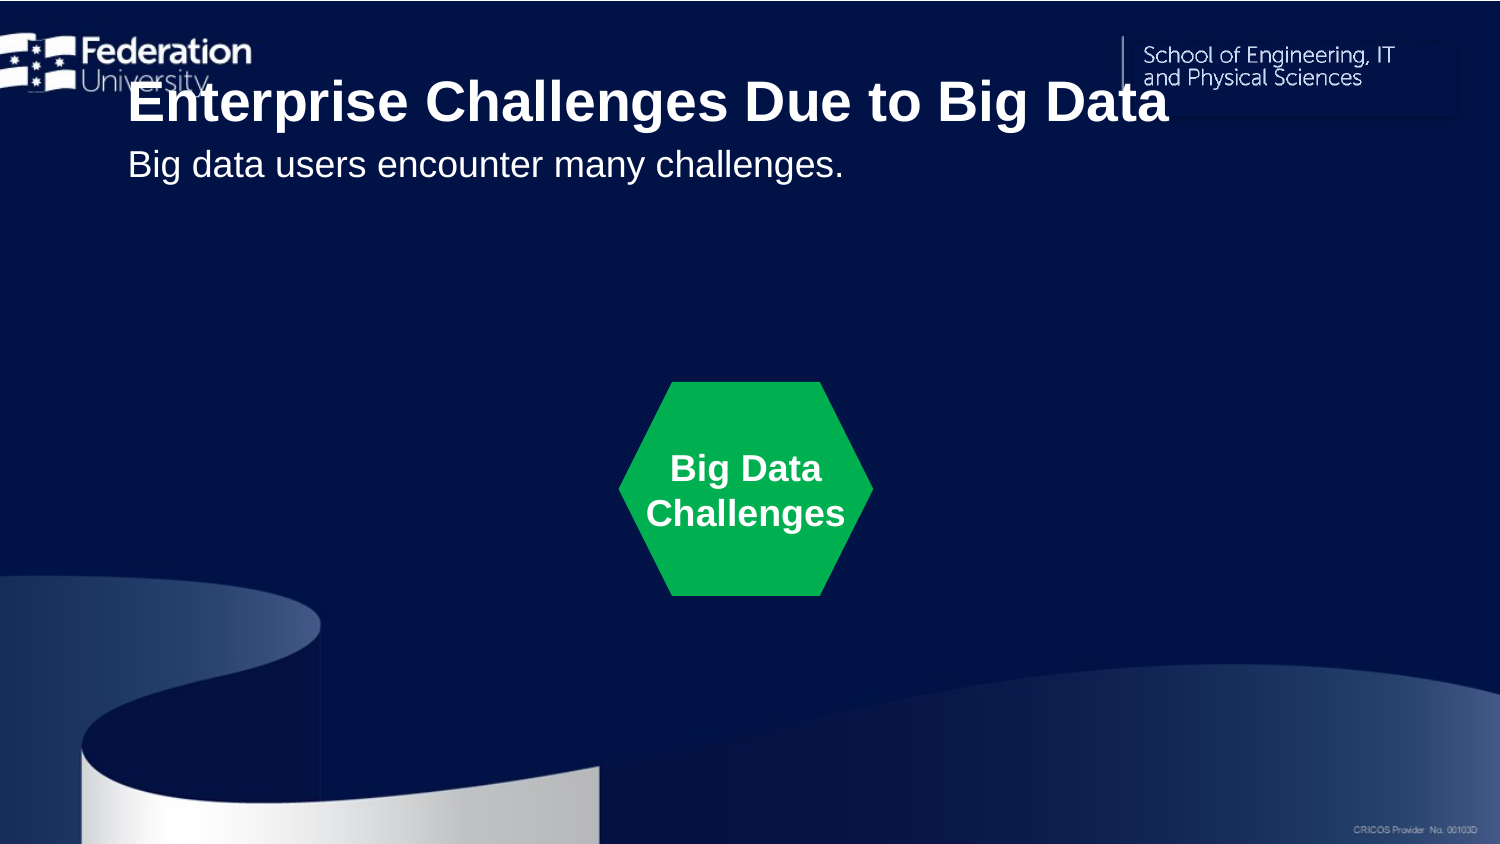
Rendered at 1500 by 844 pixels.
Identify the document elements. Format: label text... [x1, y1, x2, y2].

text_box Big Data Challenges [618, 381, 874, 596]
list Big data users encounter many challenges. [112, 132, 1400, 658]
picture [0, 0, 1500, 844]
title Enterprise Challenges Due to Big Data [112, 56, 1500, 141]
